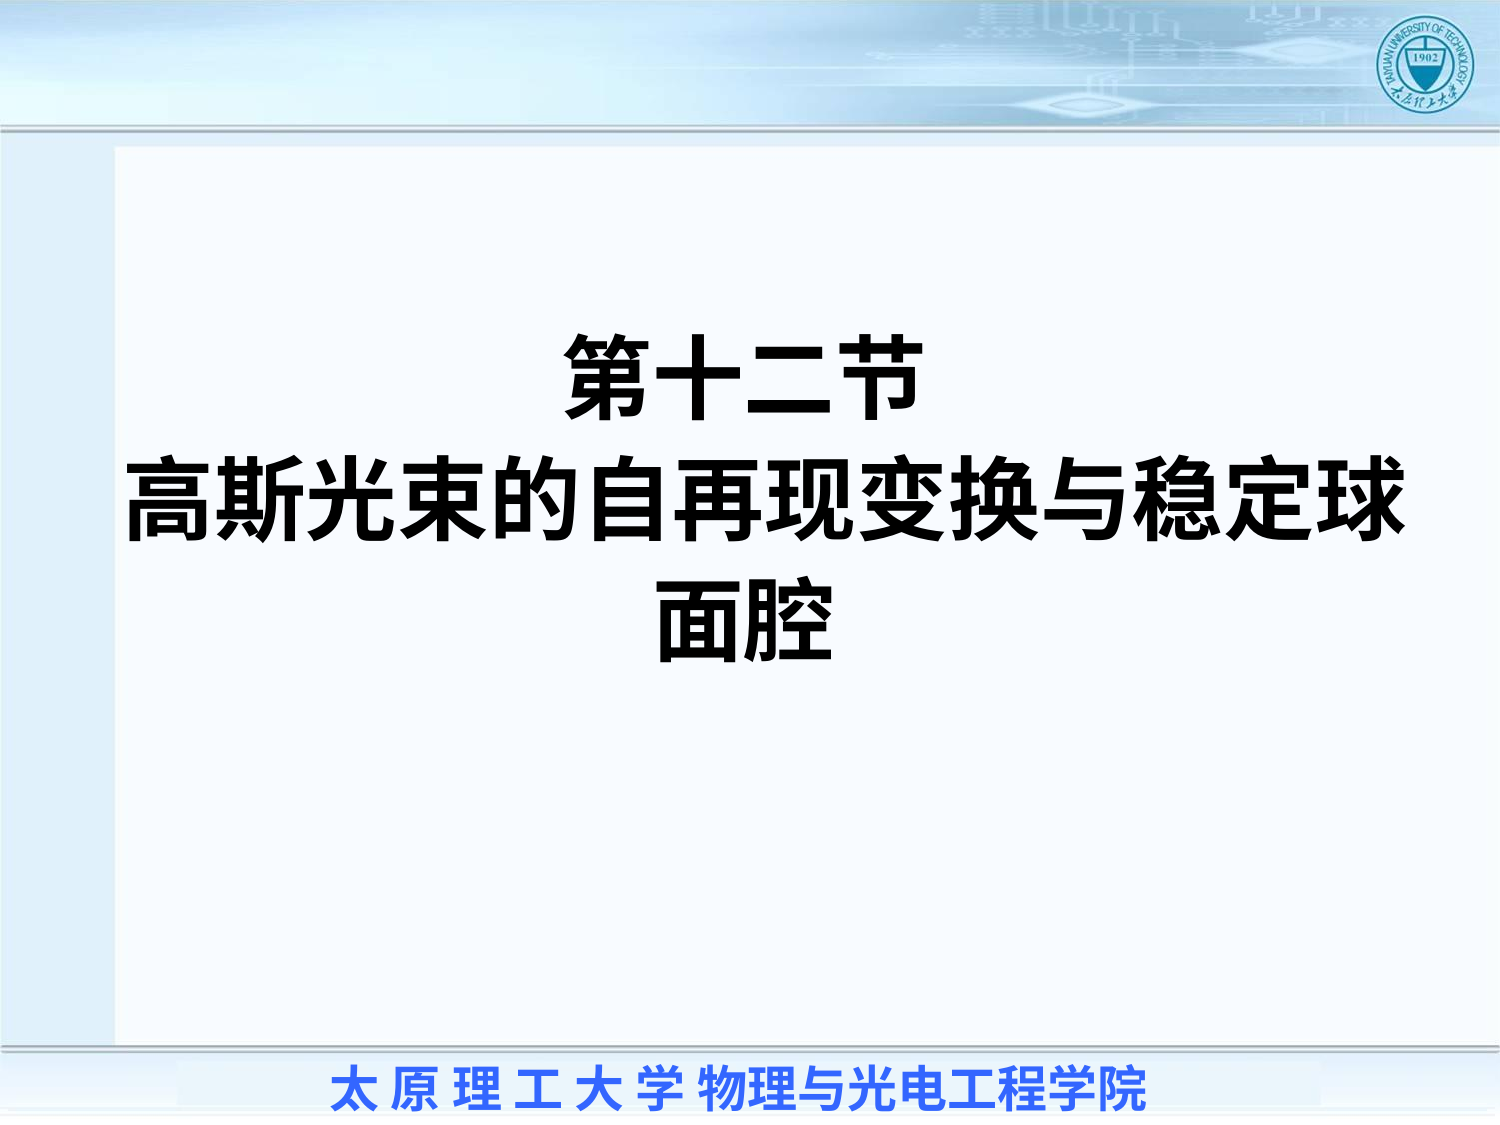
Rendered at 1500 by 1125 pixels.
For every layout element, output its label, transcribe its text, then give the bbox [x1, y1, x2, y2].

picture [0, 0, 1500, 1123]
title 第十二节 高斯光束的自再现变换与稳定球面腔 [41, 302, 1447, 646]
